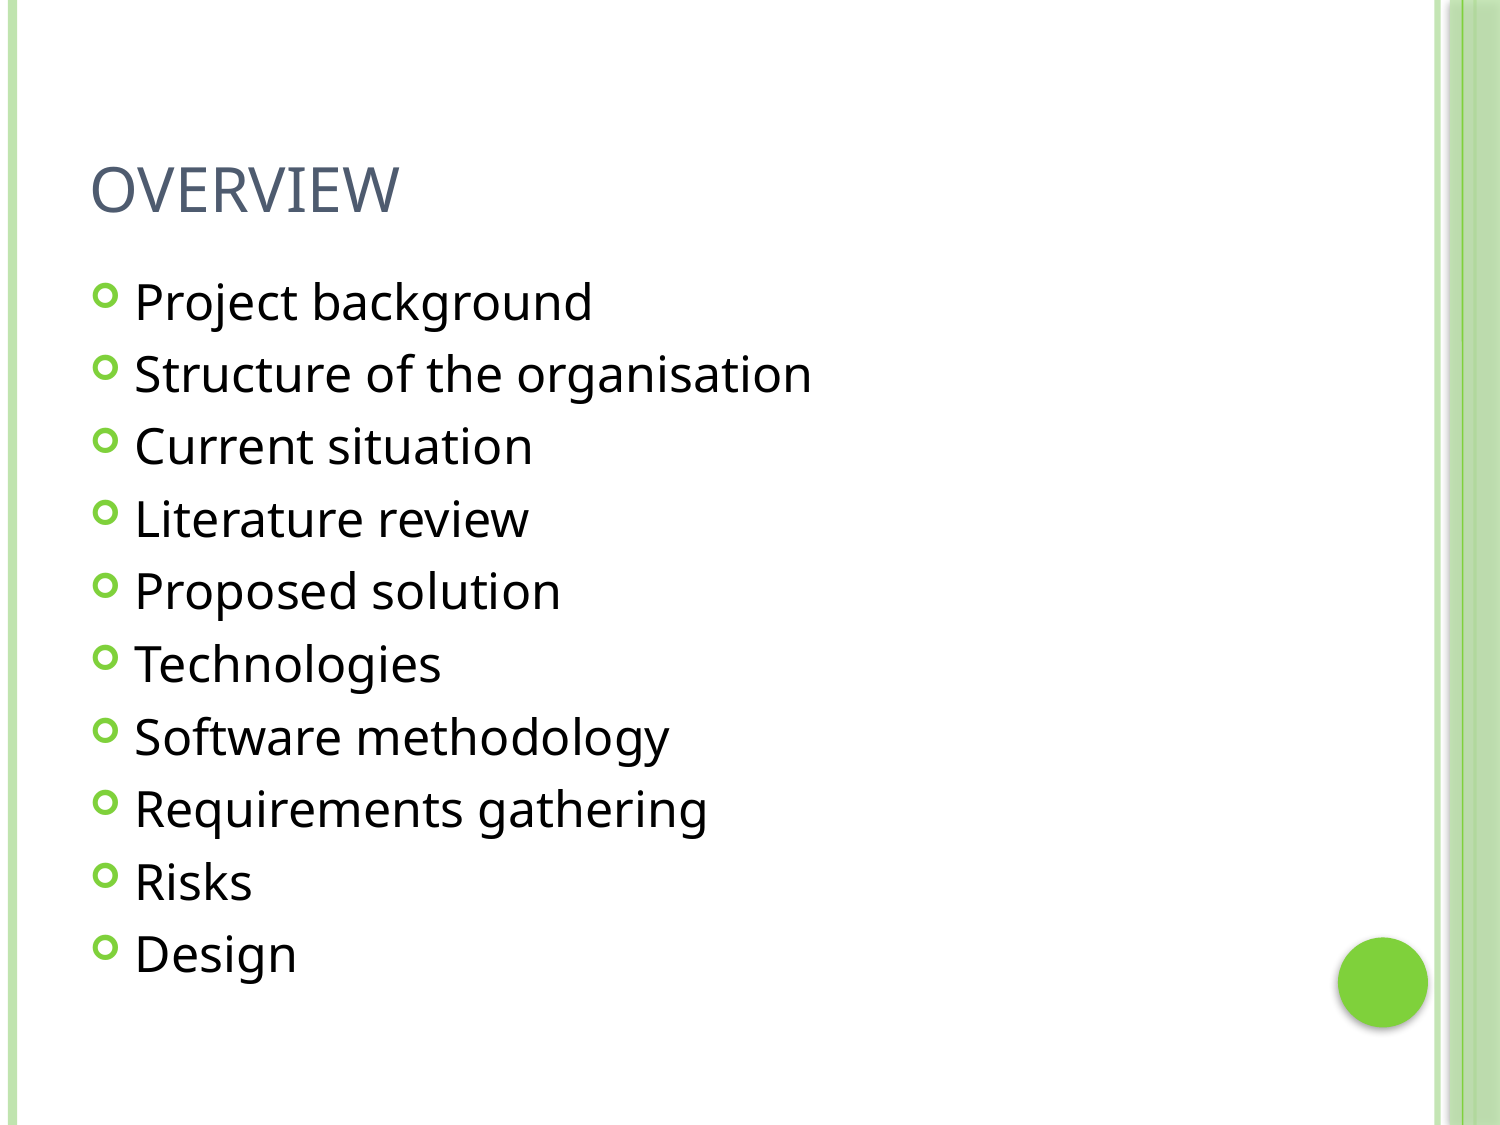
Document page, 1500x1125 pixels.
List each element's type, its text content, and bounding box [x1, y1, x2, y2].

title Overview [75, 45, 1300, 233]
list Project background Structure of the organisation Current situation Literature review Proposed solution Technologies Software methodology Requirements gathering Risks Design [75, 262, 1300, 1062]
